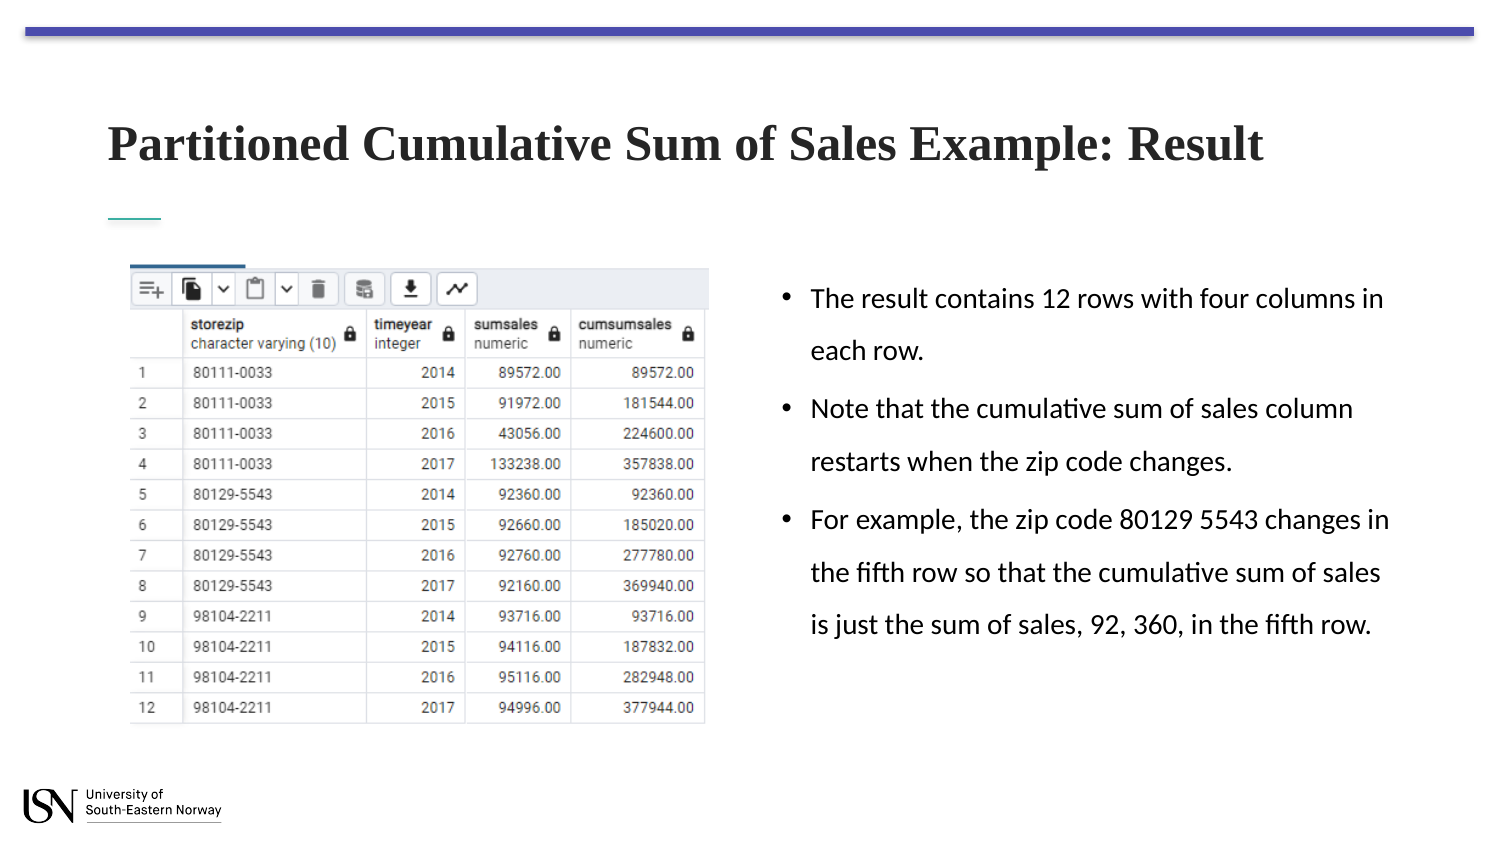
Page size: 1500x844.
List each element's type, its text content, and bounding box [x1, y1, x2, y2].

picture [3, 768, 238, 844]
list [130, 261, 709, 730]
list The result contains 12 rows with four columns in each row. Note that the cumulative sum of sales column restarts when the zip code changes. For example, the zip code 80129 5543 changes in the fifth row so that the cumulative sum of sales is just the sum of sales, 92, 360, in the fifth row. [766, 261, 1414, 730]
title Partitioned Cumulative Sum of Sales Example: Result [107, 70, 1414, 211]
